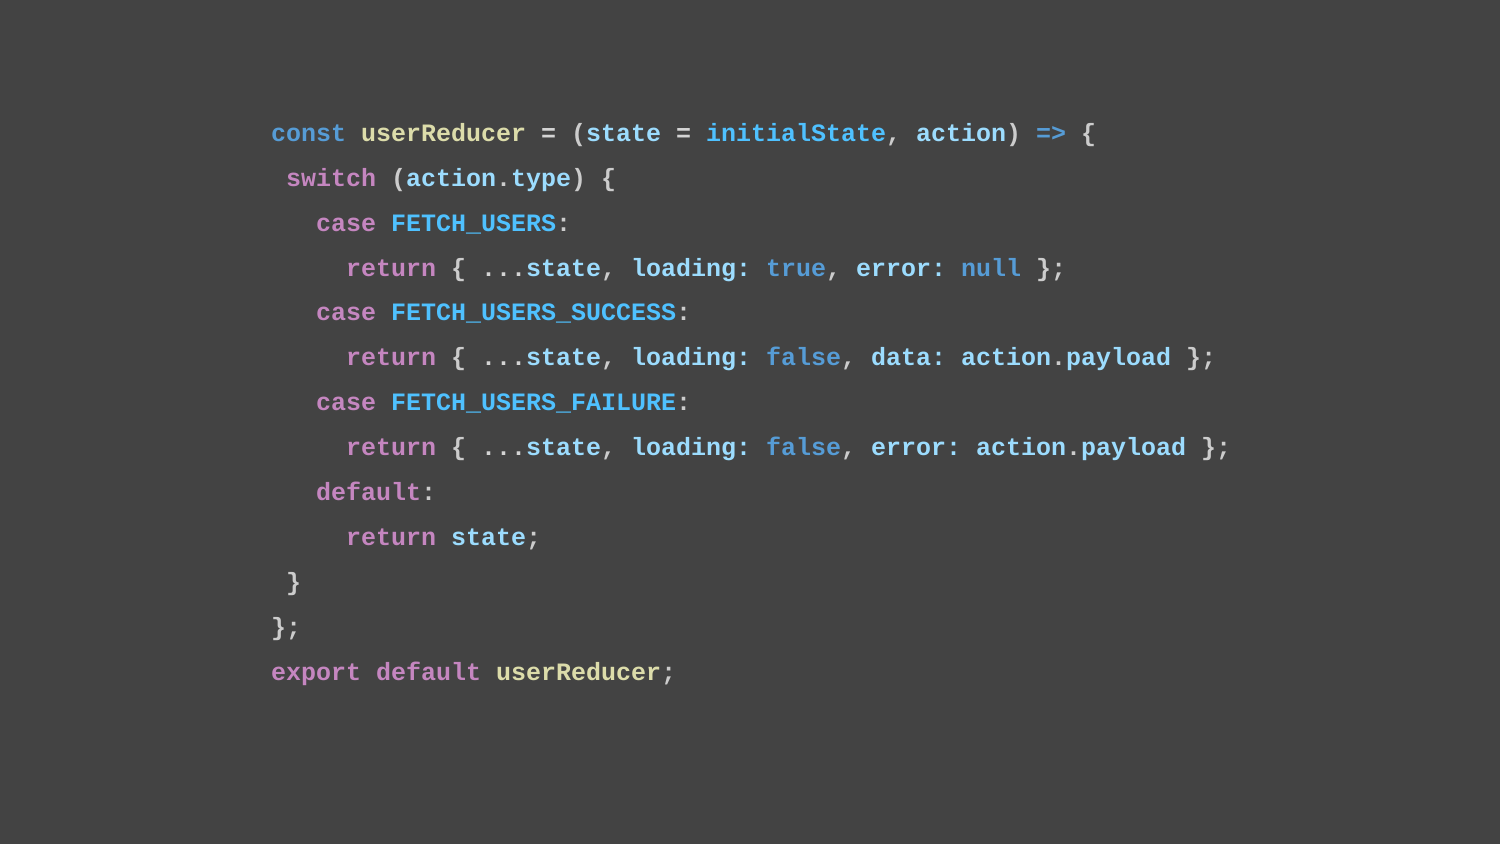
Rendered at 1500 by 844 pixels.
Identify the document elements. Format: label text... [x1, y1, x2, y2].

text_box const userReducer = (state = initialState, action) => { switch (action.type) { case FETCH_USERS: return { ...state, loading: true, error: null }; case FETCH_USERS_SUCCESS: return { ...state, loading: false, data: action.payload }; case FETCH_USERS_FAILURE: return { ...state, loading: false, error: action.payload }; default: return state; } }; export default userReducer; [256, 86, 1304, 700]
